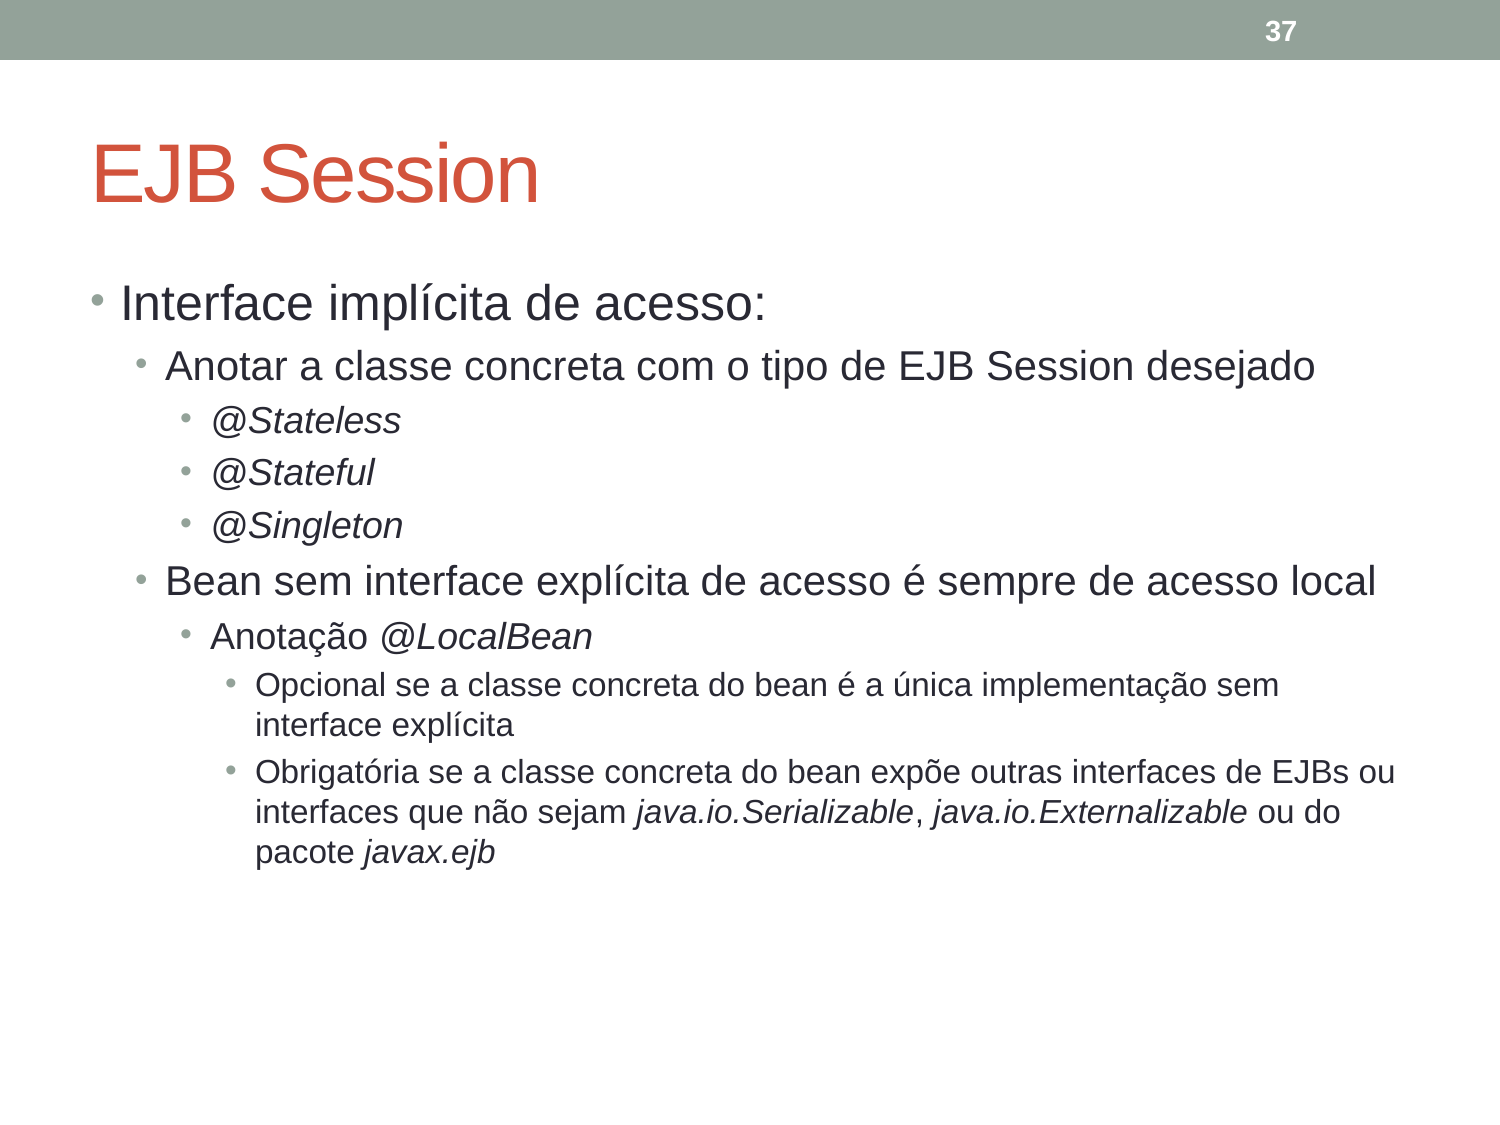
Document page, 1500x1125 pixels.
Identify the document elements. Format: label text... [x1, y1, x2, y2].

list Interface implícita de acesso: Anotar a classe concreta com o tipo de EJB Session desejado @Stateless @Stateful @Singleton Bean sem interface explícita de acesso é sempre de acesso local Anotação @LocalBean Opcional se a classe concreta do bean é a única implementação sem interface explícita Obrigatória se a classe concreta do bean expõe outras interfaces de EJBs ou interfaces que não sejam java.io.Serializable, java.io.Externalizable ou do pacote javax.ejb [75, 262, 1425, 1063]
slide_number 37 [1250, 3, 1425, 57]
title EJB Session [75, 87, 1425, 250]
